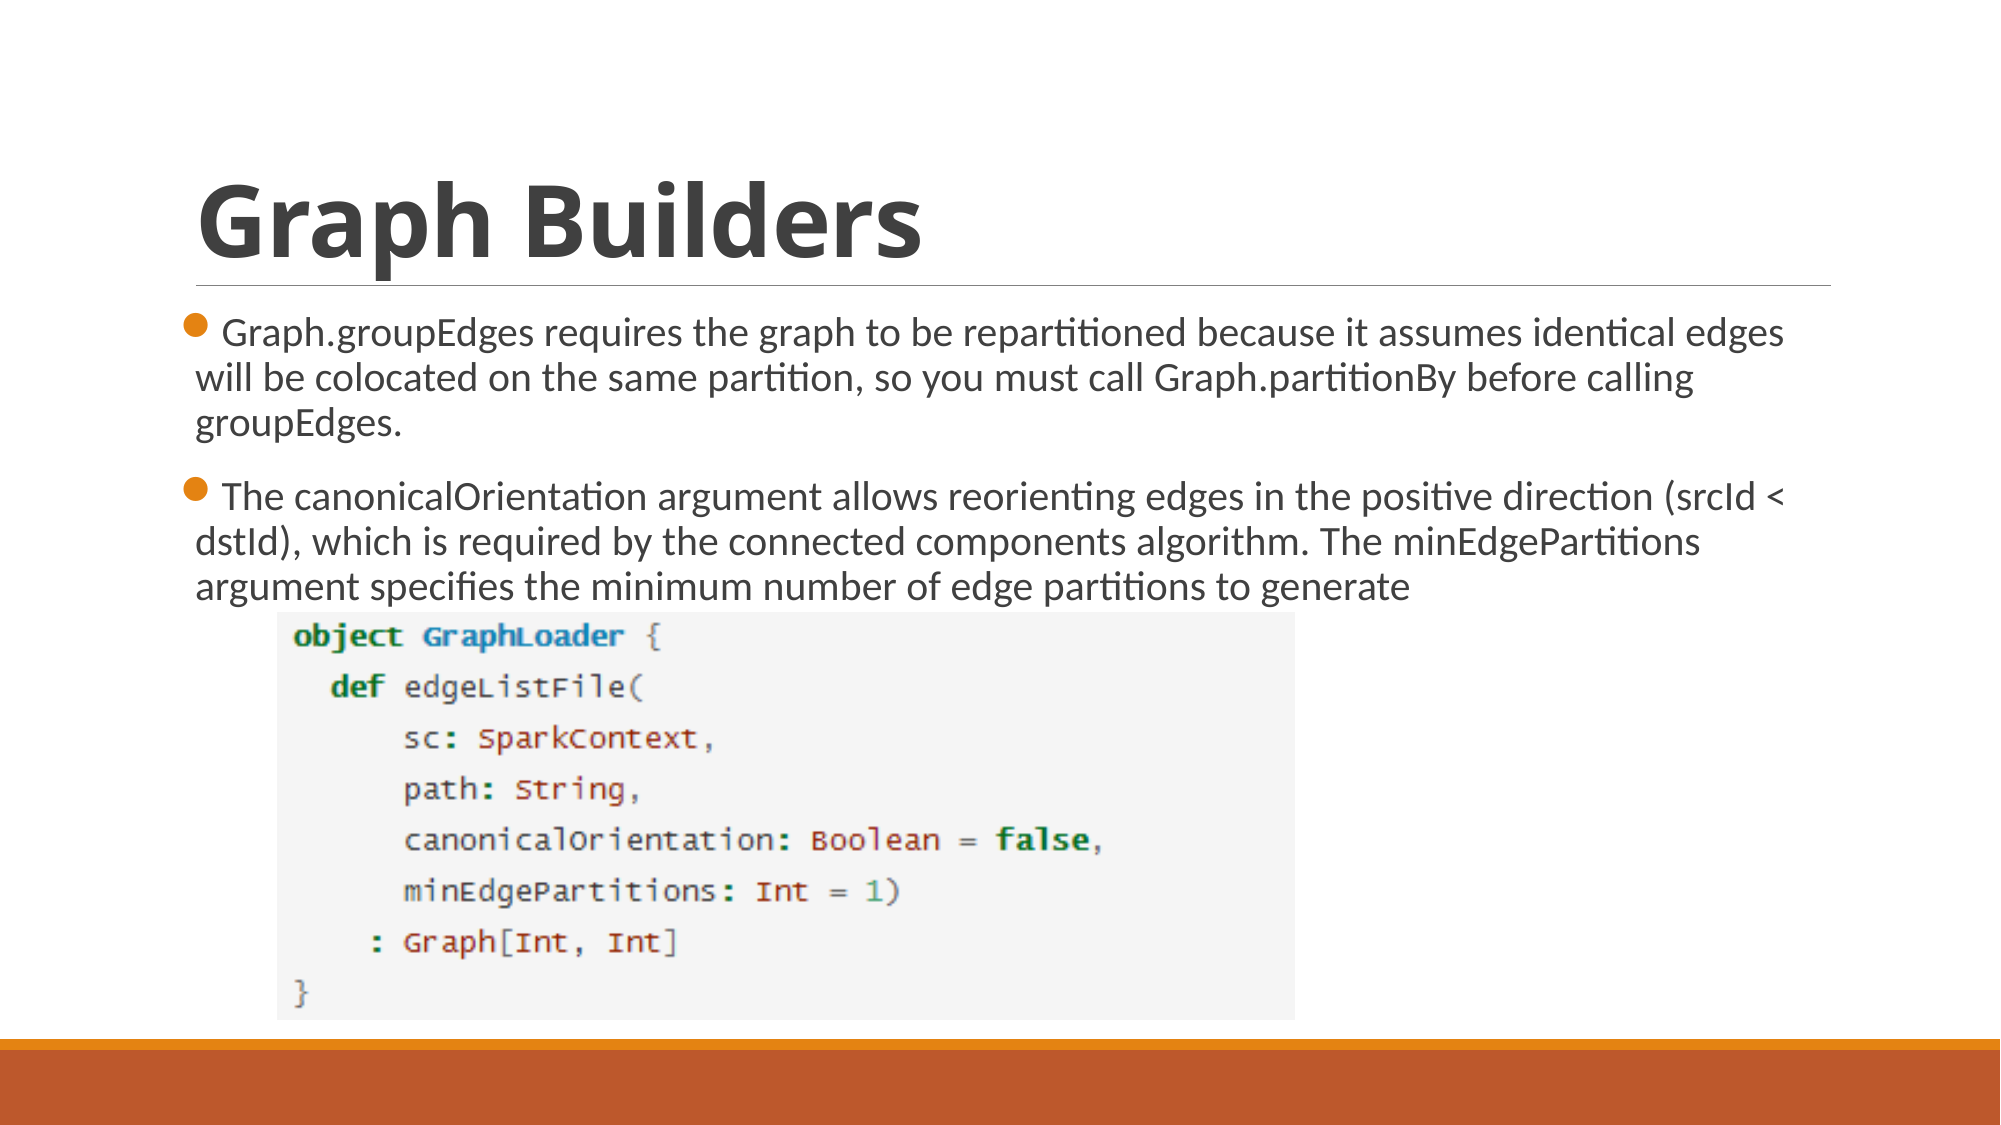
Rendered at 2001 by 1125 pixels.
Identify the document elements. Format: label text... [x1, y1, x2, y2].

picture [276, 612, 1296, 1021]
title Graph Builders [180, 47, 1830, 285]
list Graph.groupEdges requires the graph to be repartitioned because it assumes identical edges will be colocated on the same partition, so you must call Graph.partitionBy before calling groupEdges. The canonicalOrientation argument allows reorienting edges in the positive direction (srcId < dstId), which is required by the connected components algorithm. The minEdgePartitions argument specifies the minimum number of edge partitions to generate [180, 302, 1830, 963]
